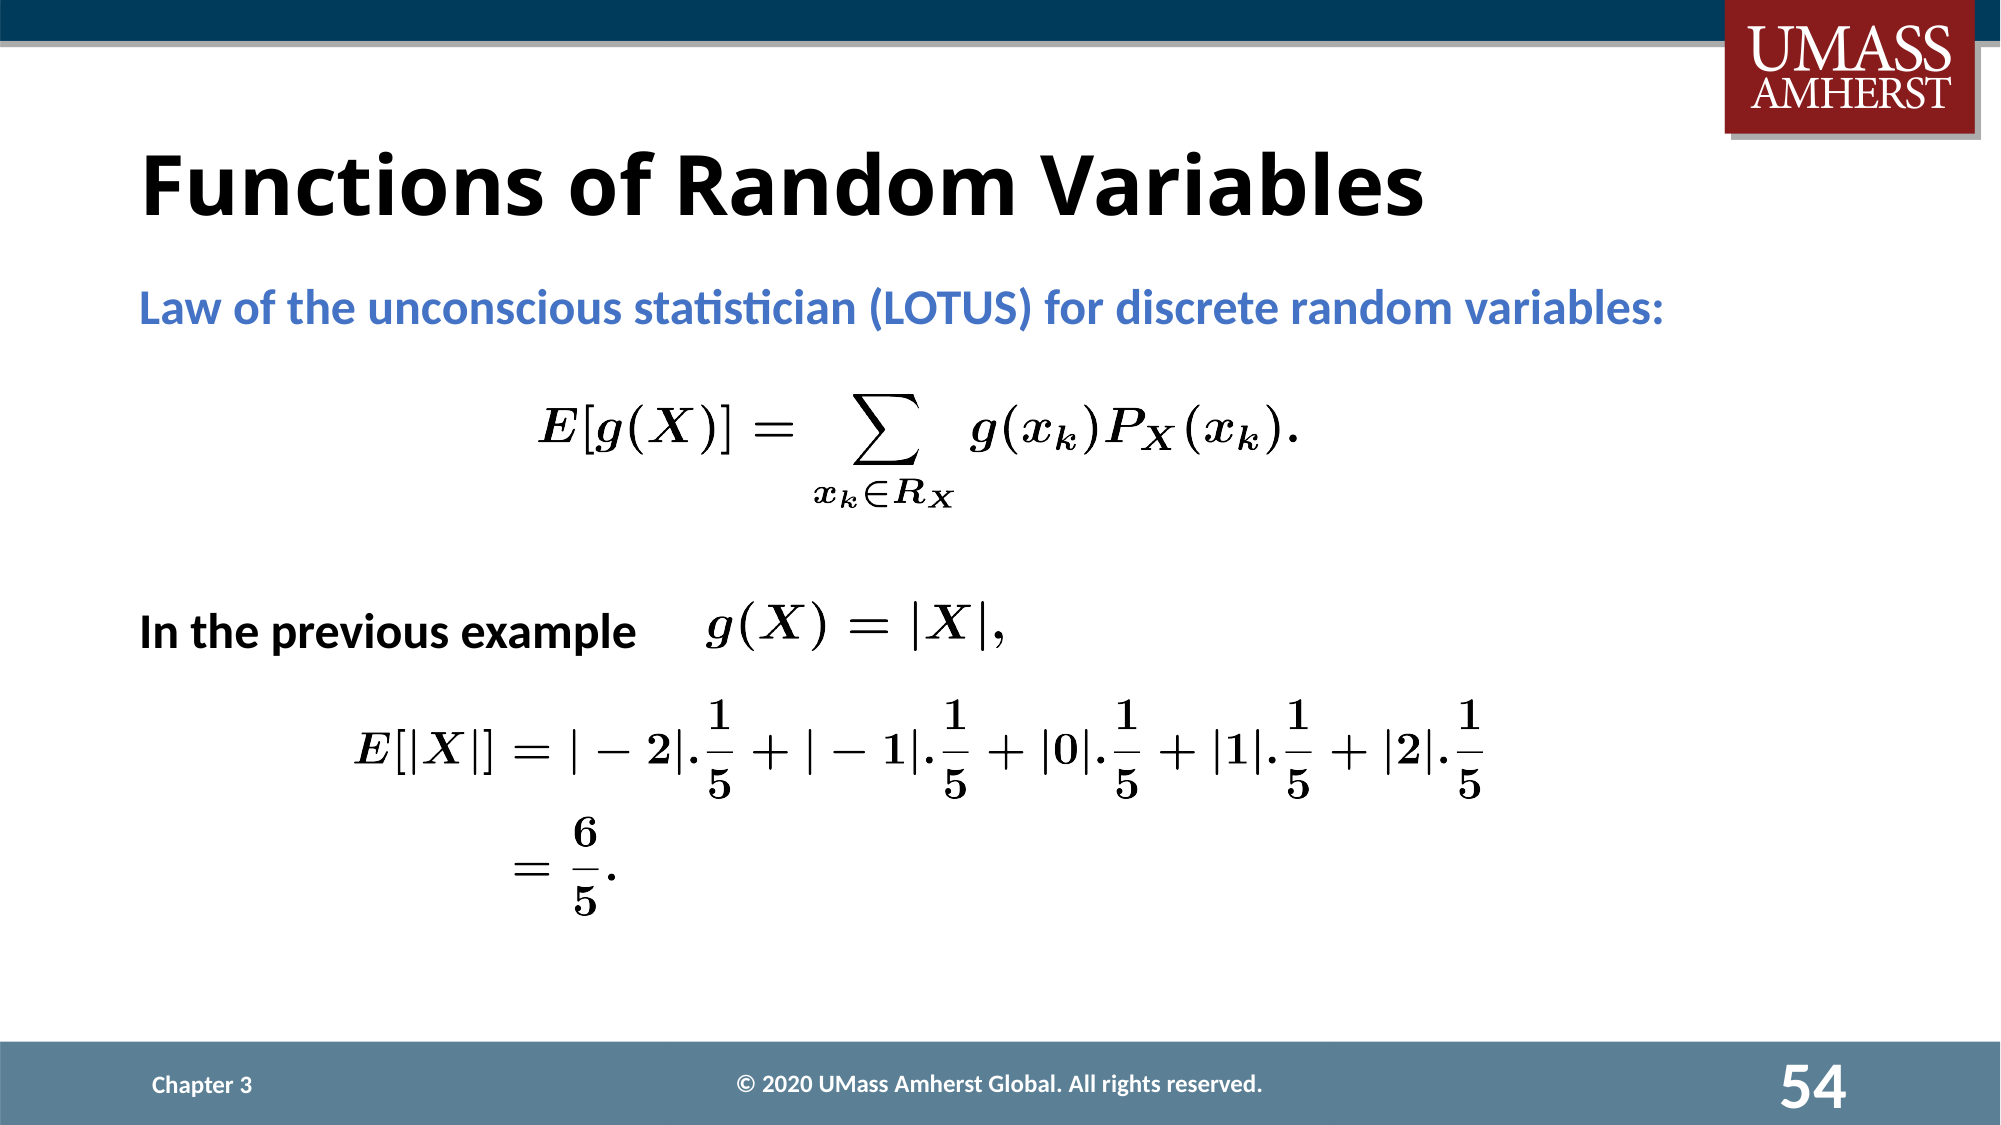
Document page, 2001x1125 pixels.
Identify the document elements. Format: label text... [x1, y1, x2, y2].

title Functions of Random Variables [124, 126, 1876, 251]
list Law of the unconscious statistician (LOTUS) for discrete random variables: In the previous example [124, 267, 1811, 980]
picture [0, 0, 2001, 1125]
slide_number 54 [1412, 1052, 1863, 1113]
footer © 2020 UMass Amherst Global. All rights reserved. [662, 1052, 1338, 1113]
